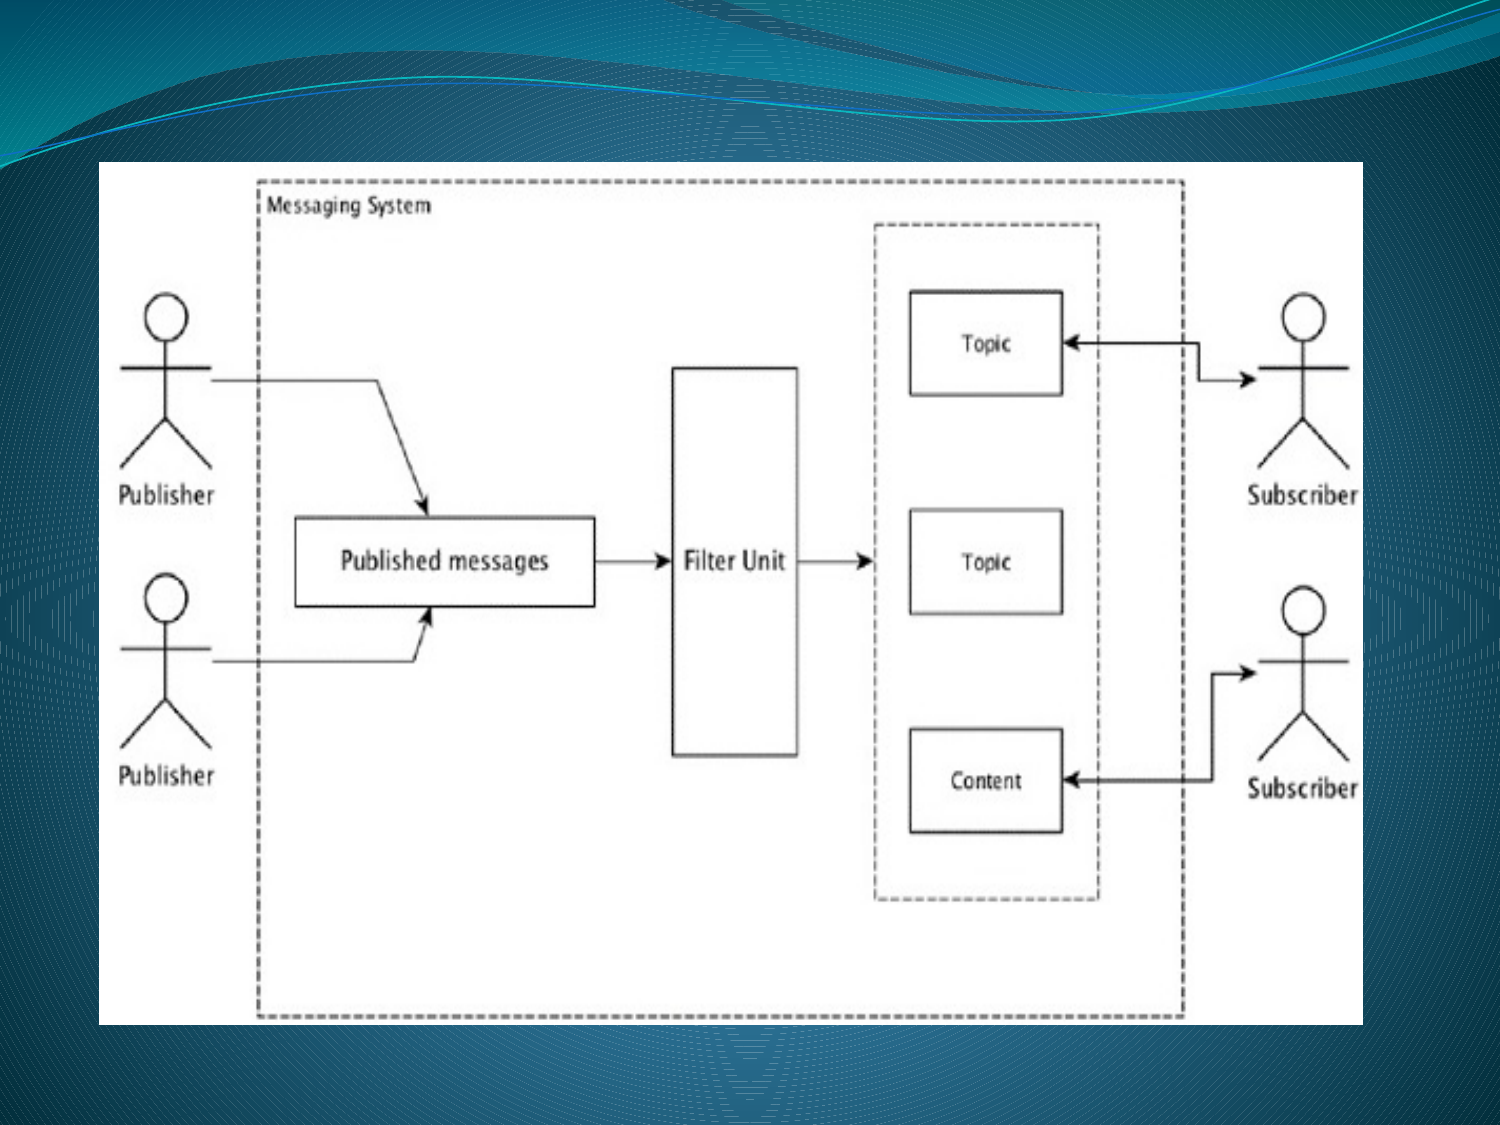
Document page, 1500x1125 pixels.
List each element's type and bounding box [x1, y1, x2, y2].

picture [99, 162, 1363, 1026]
